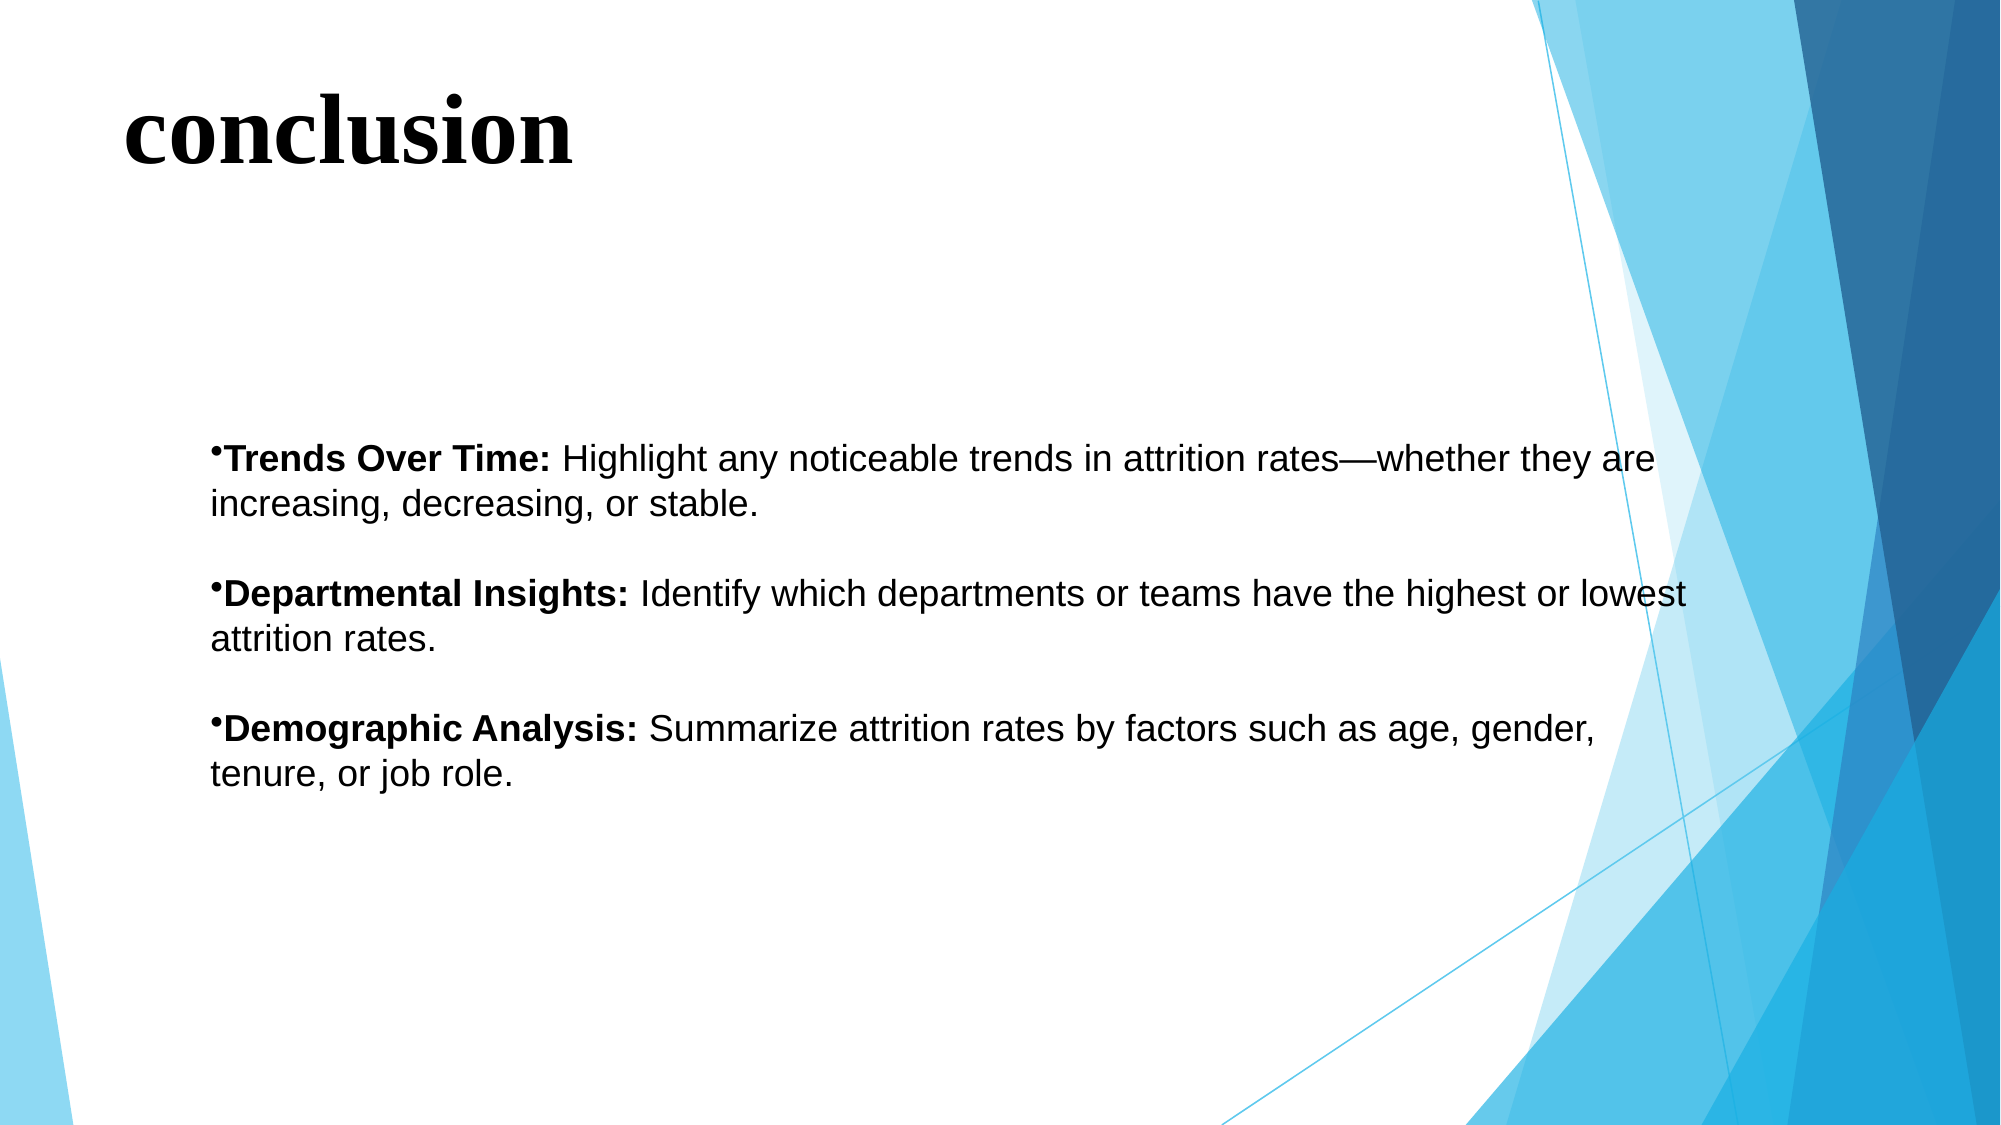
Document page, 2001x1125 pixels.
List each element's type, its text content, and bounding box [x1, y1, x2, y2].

text_box Trends Over Time: Highlight any noticeable trends in attrition rates—whether they are increasing, decreasing, or stable. Departmental Insights: Identify which departments or teams have the highest or lowest attrition rates. Demographic Analysis: Summarize attrition rates by factors such as age, gender, tenure, or job role. [195, 336, 1706, 801]
title conclusion [123, 63, 1877, 182]
